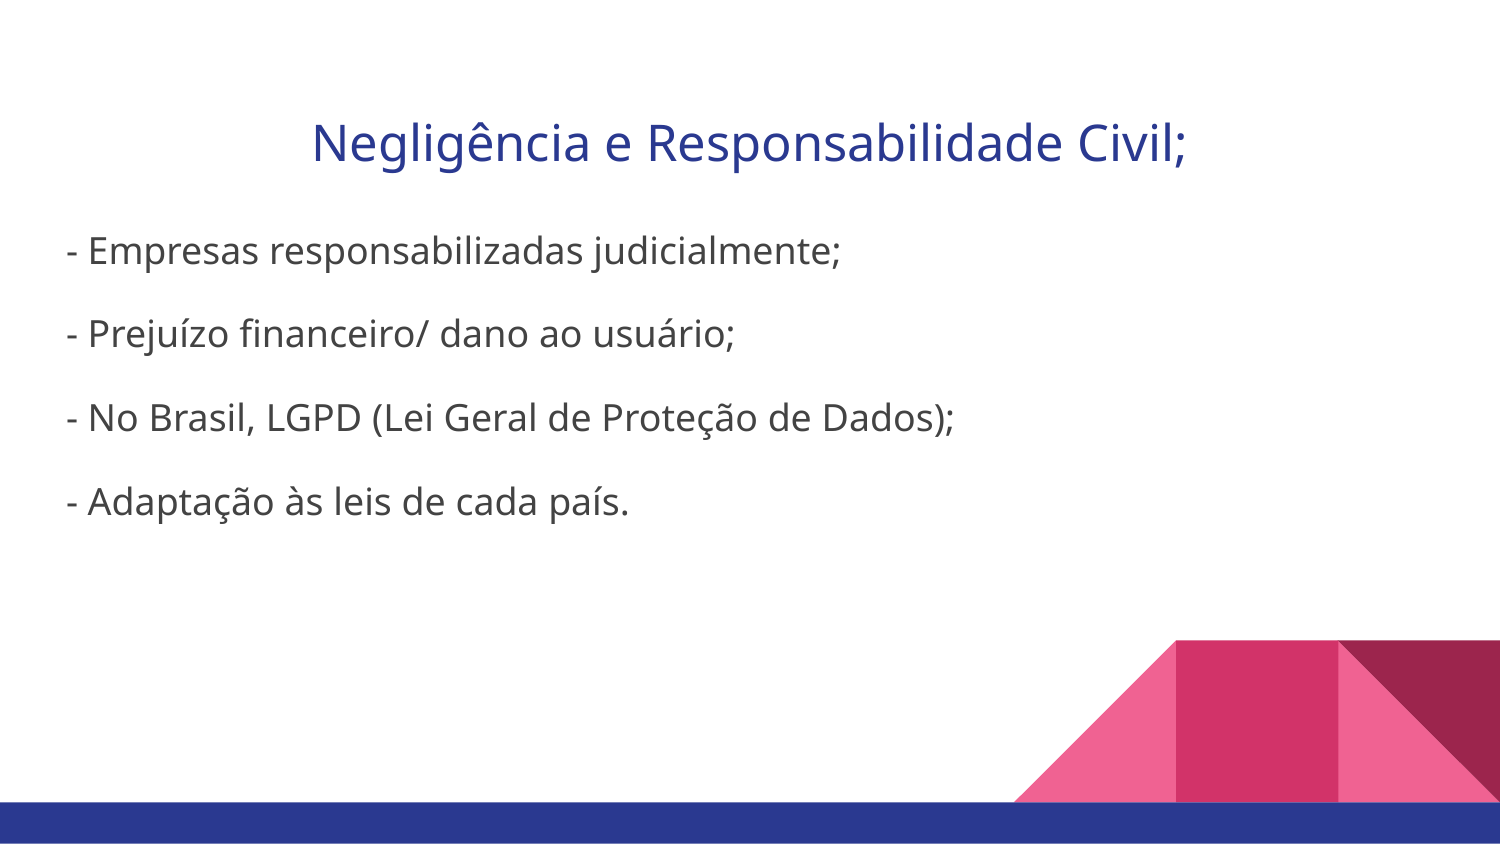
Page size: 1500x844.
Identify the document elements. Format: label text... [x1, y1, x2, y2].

title Negligência e Responsabilidade Civil; [0, 92, 1500, 193]
list - Empresas responsabilizadas judicialmente; - ⁠Prejuízo financeiro/ dano ao usuário; - ⁠No Brasil, LGPD (Lei Geral de Proteção de Dados); - ⁠Adaptação às leis de cada país. [51, 201, 1449, 750]
